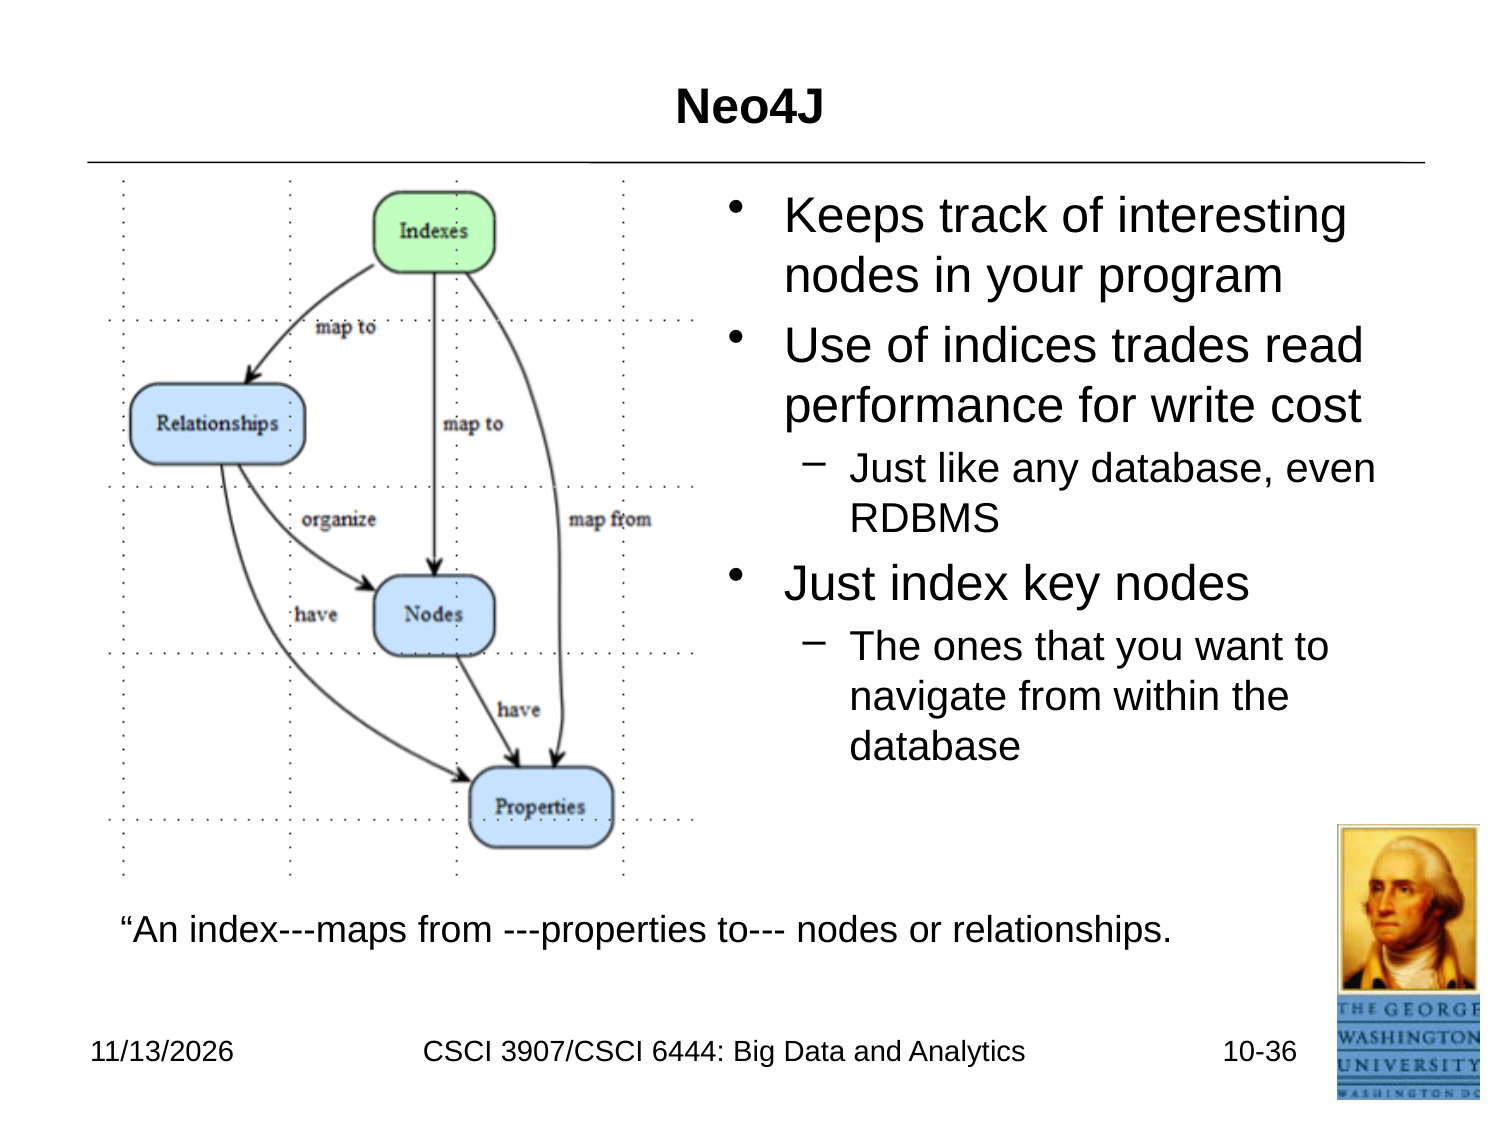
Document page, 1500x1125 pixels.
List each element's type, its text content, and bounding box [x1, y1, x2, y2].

picture [1337, 824, 1480, 1100]
title Neo4J [75, 45, 1425, 163]
picture [99, 174, 695, 888]
slide_number 10-36 [1149, 1025, 1313, 1104]
footer CSCI 3907/CSCI 6444: Big Data and Analytics [312, 1025, 1138, 1104]
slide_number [75, 1025, 300, 1104]
text_box “An index---maps from ---properties to--- nodes or relationships. [105, 897, 1189, 958]
list Keeps track of interesting nodes in your program Use of indices trades read performance for write cost Just like any database, even RDBMS Just index key nodes The ones that you want to navigate from within the database [712, 174, 1425, 1018]
